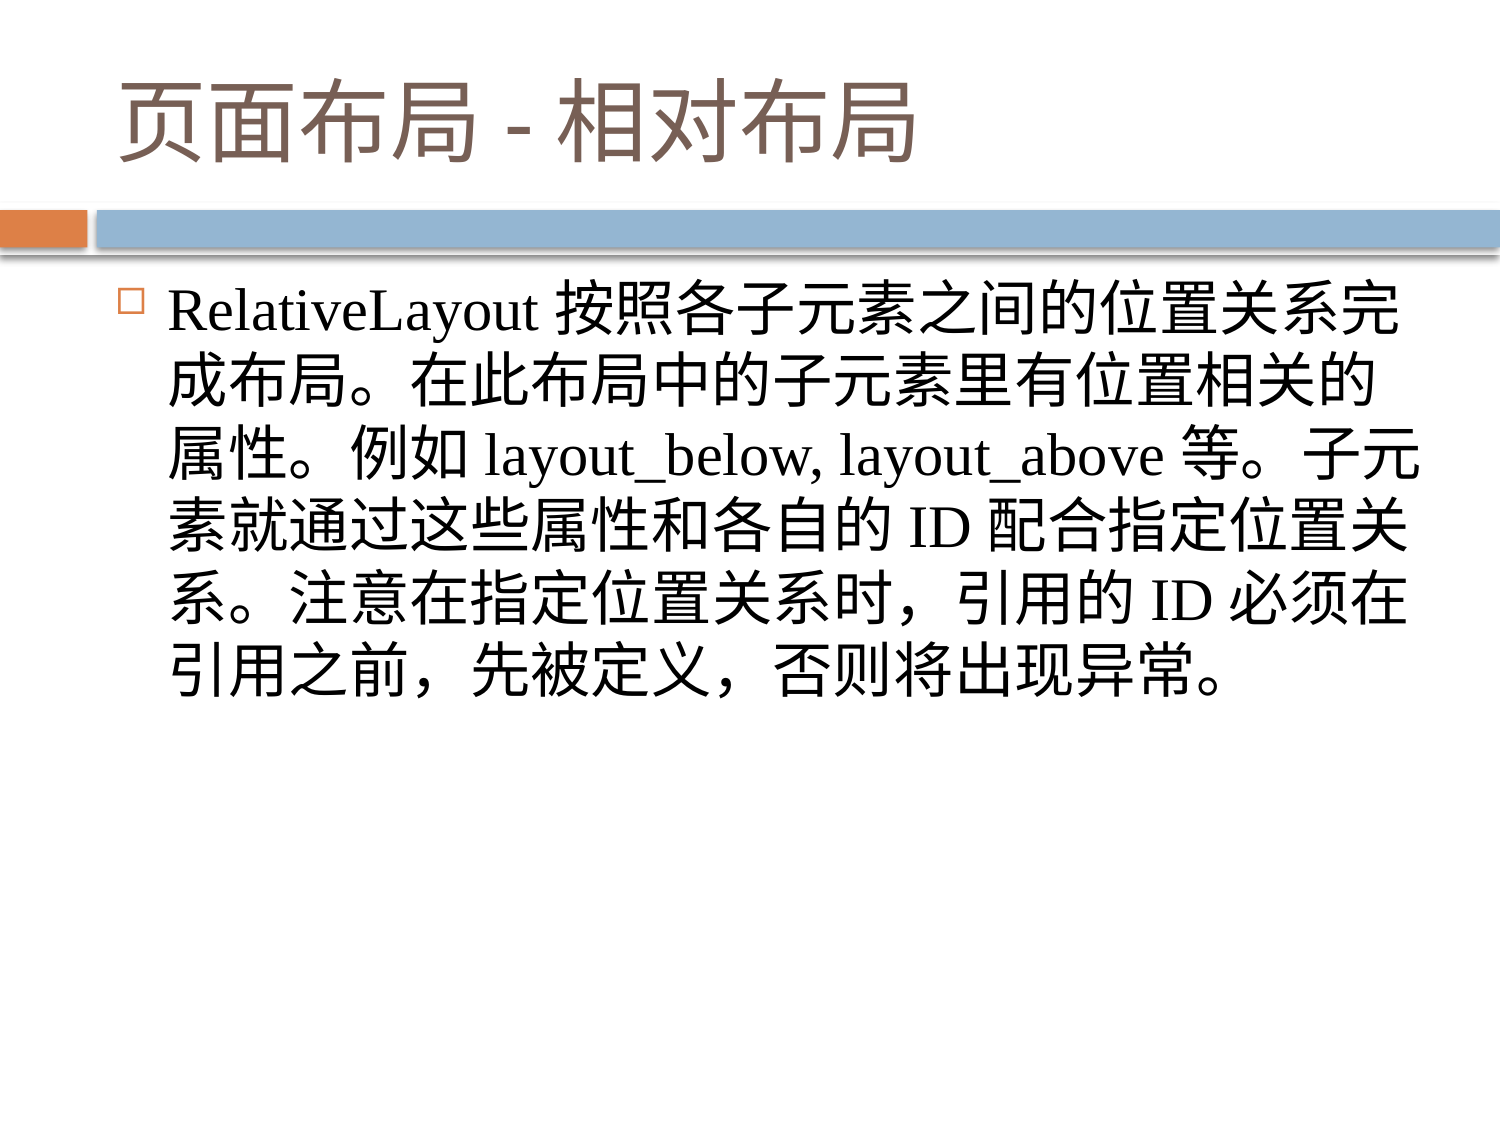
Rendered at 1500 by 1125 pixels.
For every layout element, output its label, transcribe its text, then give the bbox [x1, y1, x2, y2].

title 页面布局-相对布局 [100, 37, 1438, 200]
list RelativeLayout按照各子元素之间的位置关系完成布局。在此布局中的子元素里有位置相关的属性。例如layout_below, layout_above等。子元素就通过这些属性和各自的ID配合指定位置关系。注意在指定位置关系时，引用的ID必须在引用之前，先被定义，否则将出现异常。 [100, 262, 1438, 1000]
